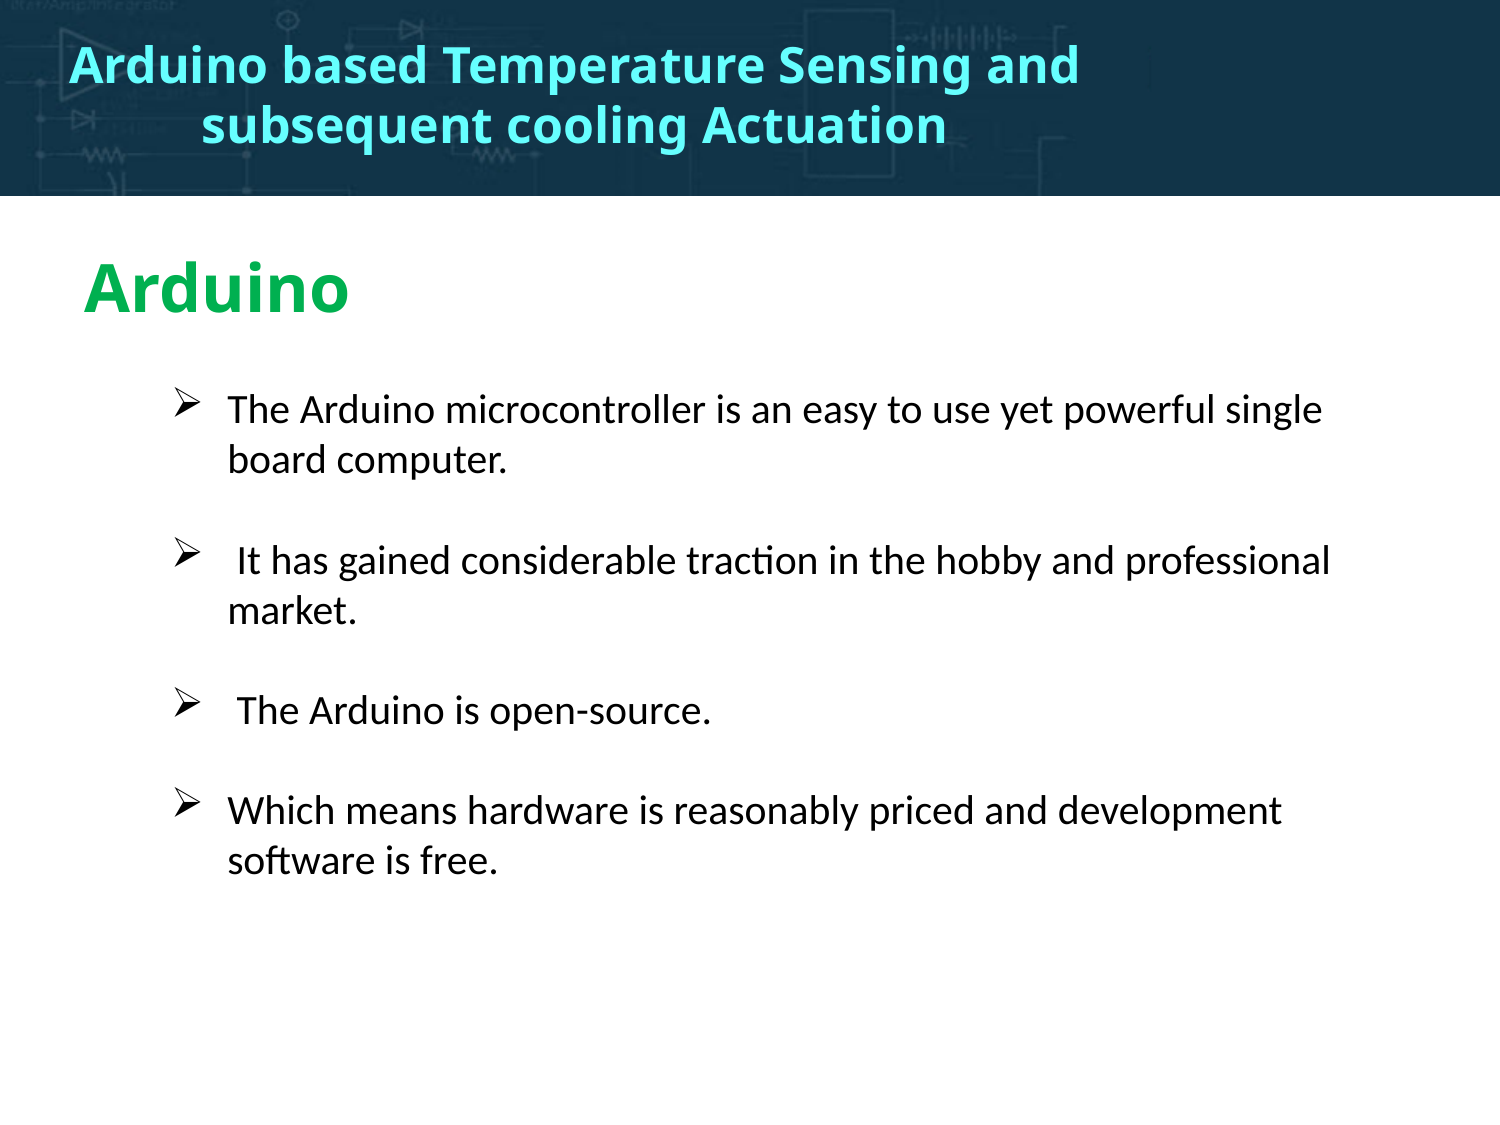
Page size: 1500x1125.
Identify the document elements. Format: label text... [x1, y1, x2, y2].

text_box The Arduino microcontroller is an easy to use yet powerful single board computer. It has gained considerable traction in the hobby and professional market. The Arduino is open-source. Which means hardware is reasonably priced and development software is free. [156, 374, 1425, 890]
text_box Arduino [69, 238, 595, 334]
picture [0, 0, 1500, 196]
